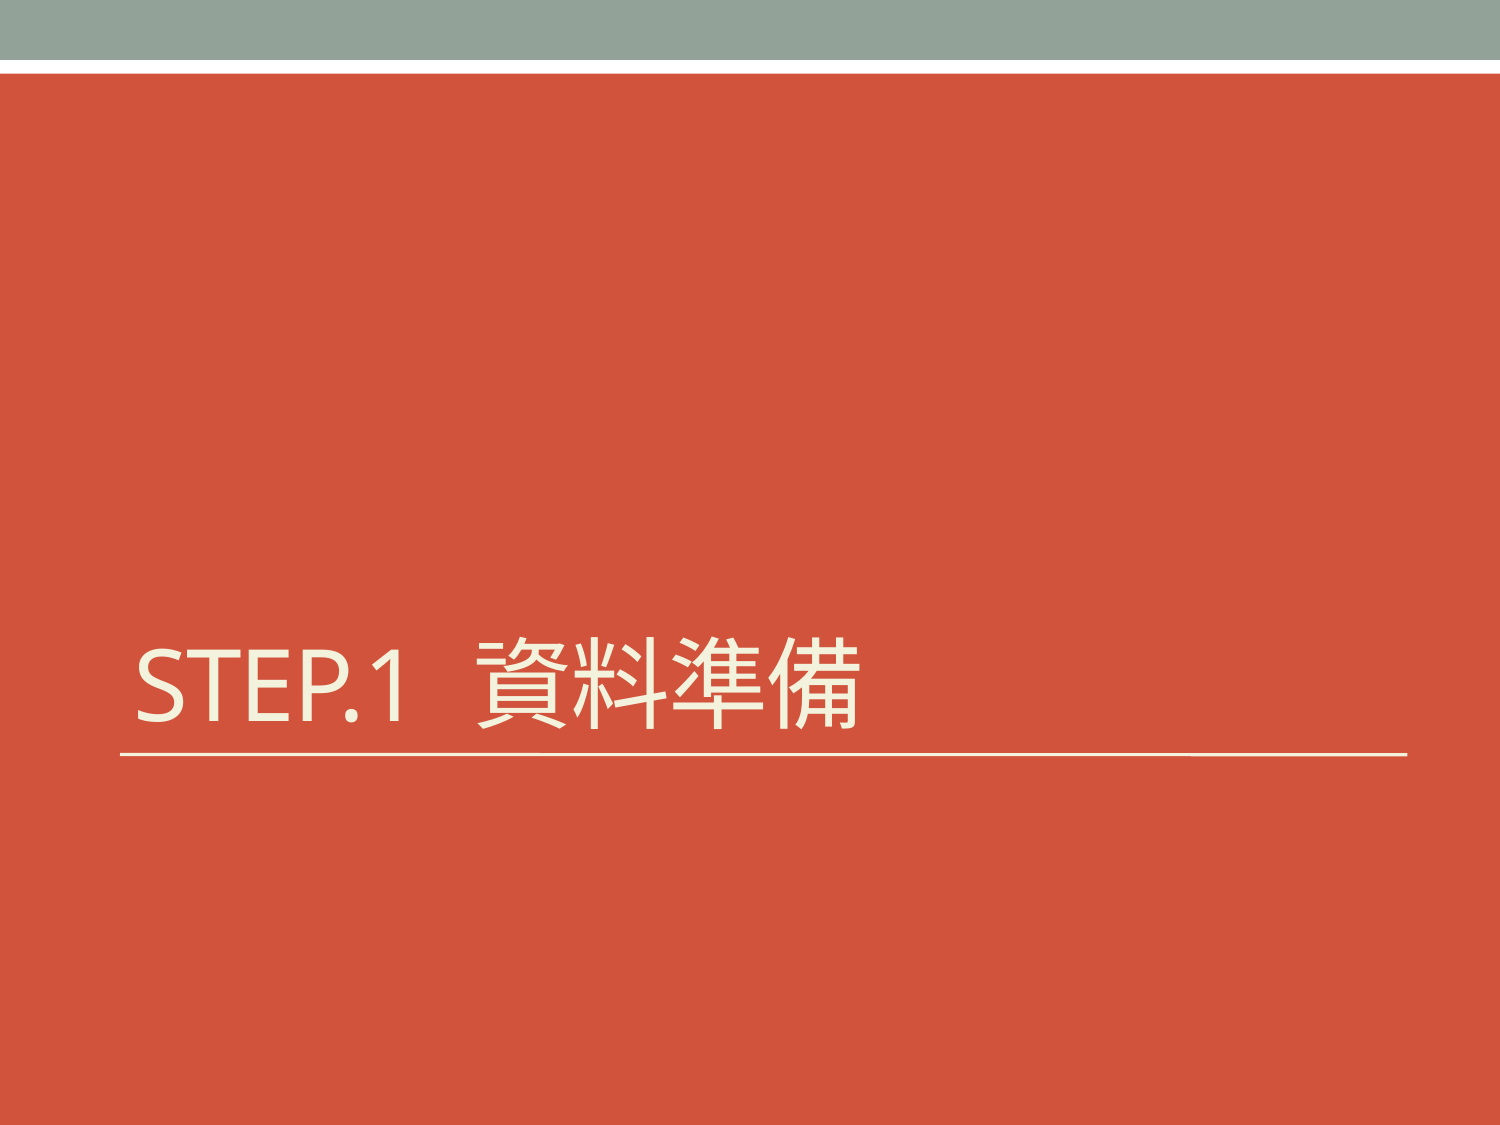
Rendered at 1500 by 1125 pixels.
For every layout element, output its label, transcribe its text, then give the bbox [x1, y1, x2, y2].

title Step.1 資料準備 [118, 387, 1394, 749]
